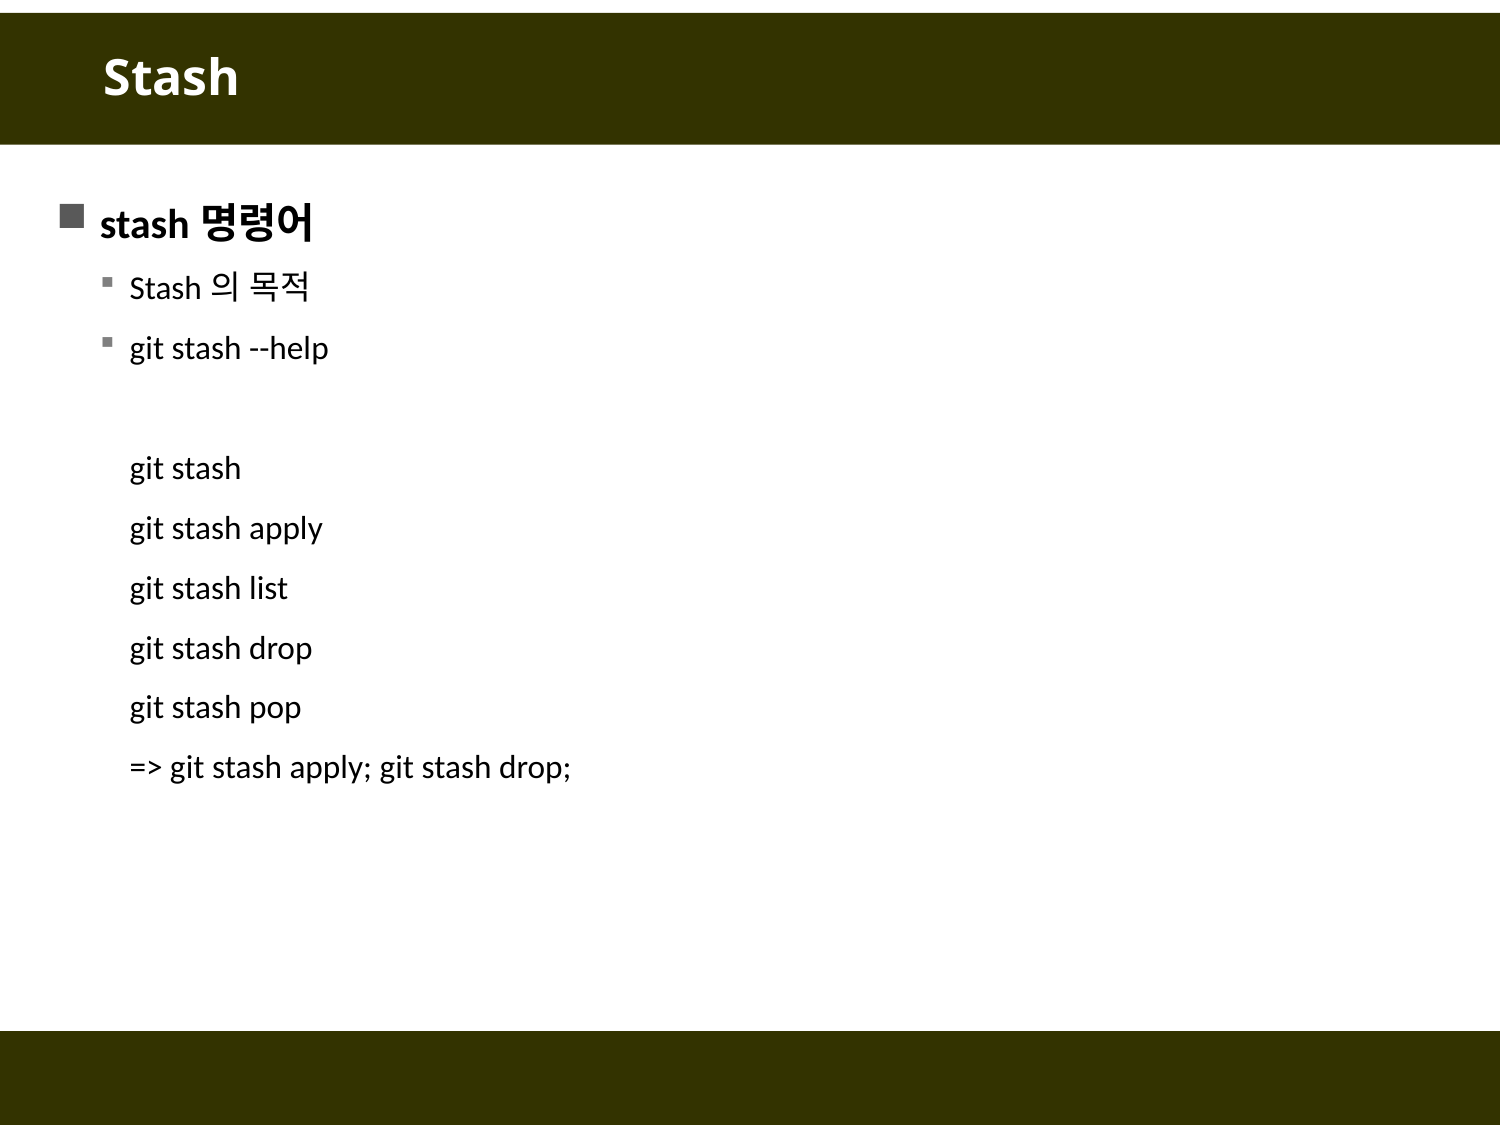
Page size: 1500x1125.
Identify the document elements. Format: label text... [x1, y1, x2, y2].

list stash명령어 Stash의 목적 git stash --help git stash git stash apply git stash list git stash drop git stash pop => git stash apply; git stash drop; [41, 164, 1459, 563]
title Stash [88, 31, 1282, 126]
